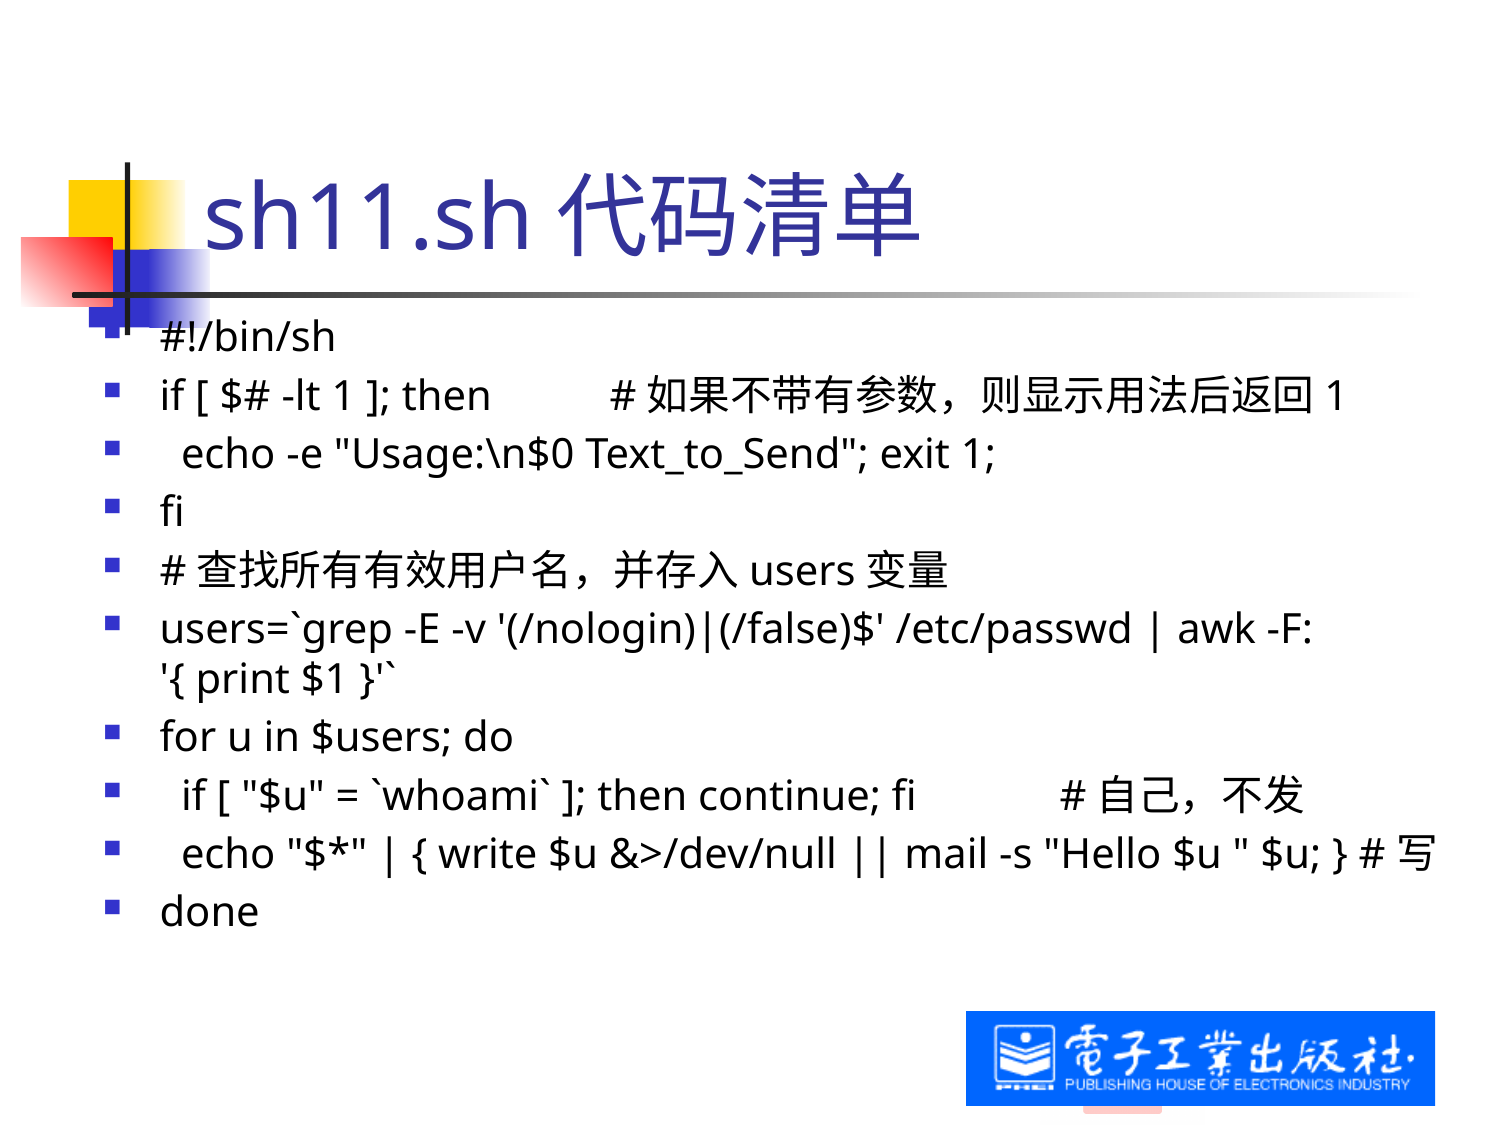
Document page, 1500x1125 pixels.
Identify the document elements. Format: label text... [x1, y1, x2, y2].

list #!/bin/sh if [ $# -lt 1 ]; then #如果不带有参数，则显示用法后返回1 echo -e "Usage:\n$0 Text_to_Send"; exit 1; fi #查找所有有效用户名，并存入users变量 users=`grep -E -v '(/nologin)|(/false)$' /etc/passwd | awk -F: '{ print $1 }'` for u in $users; do if [ "$u" = `whoami` ]; then continue; fi #自己，不发 echo "$*" | { write $u &>/dev/null || mail -s "Hello $u " $u; } #写 done [87, 302, 1470, 1007]
title sh11.sh代码清单 [188, 34, 1468, 276]
picture [966, 1010, 1436, 1125]
